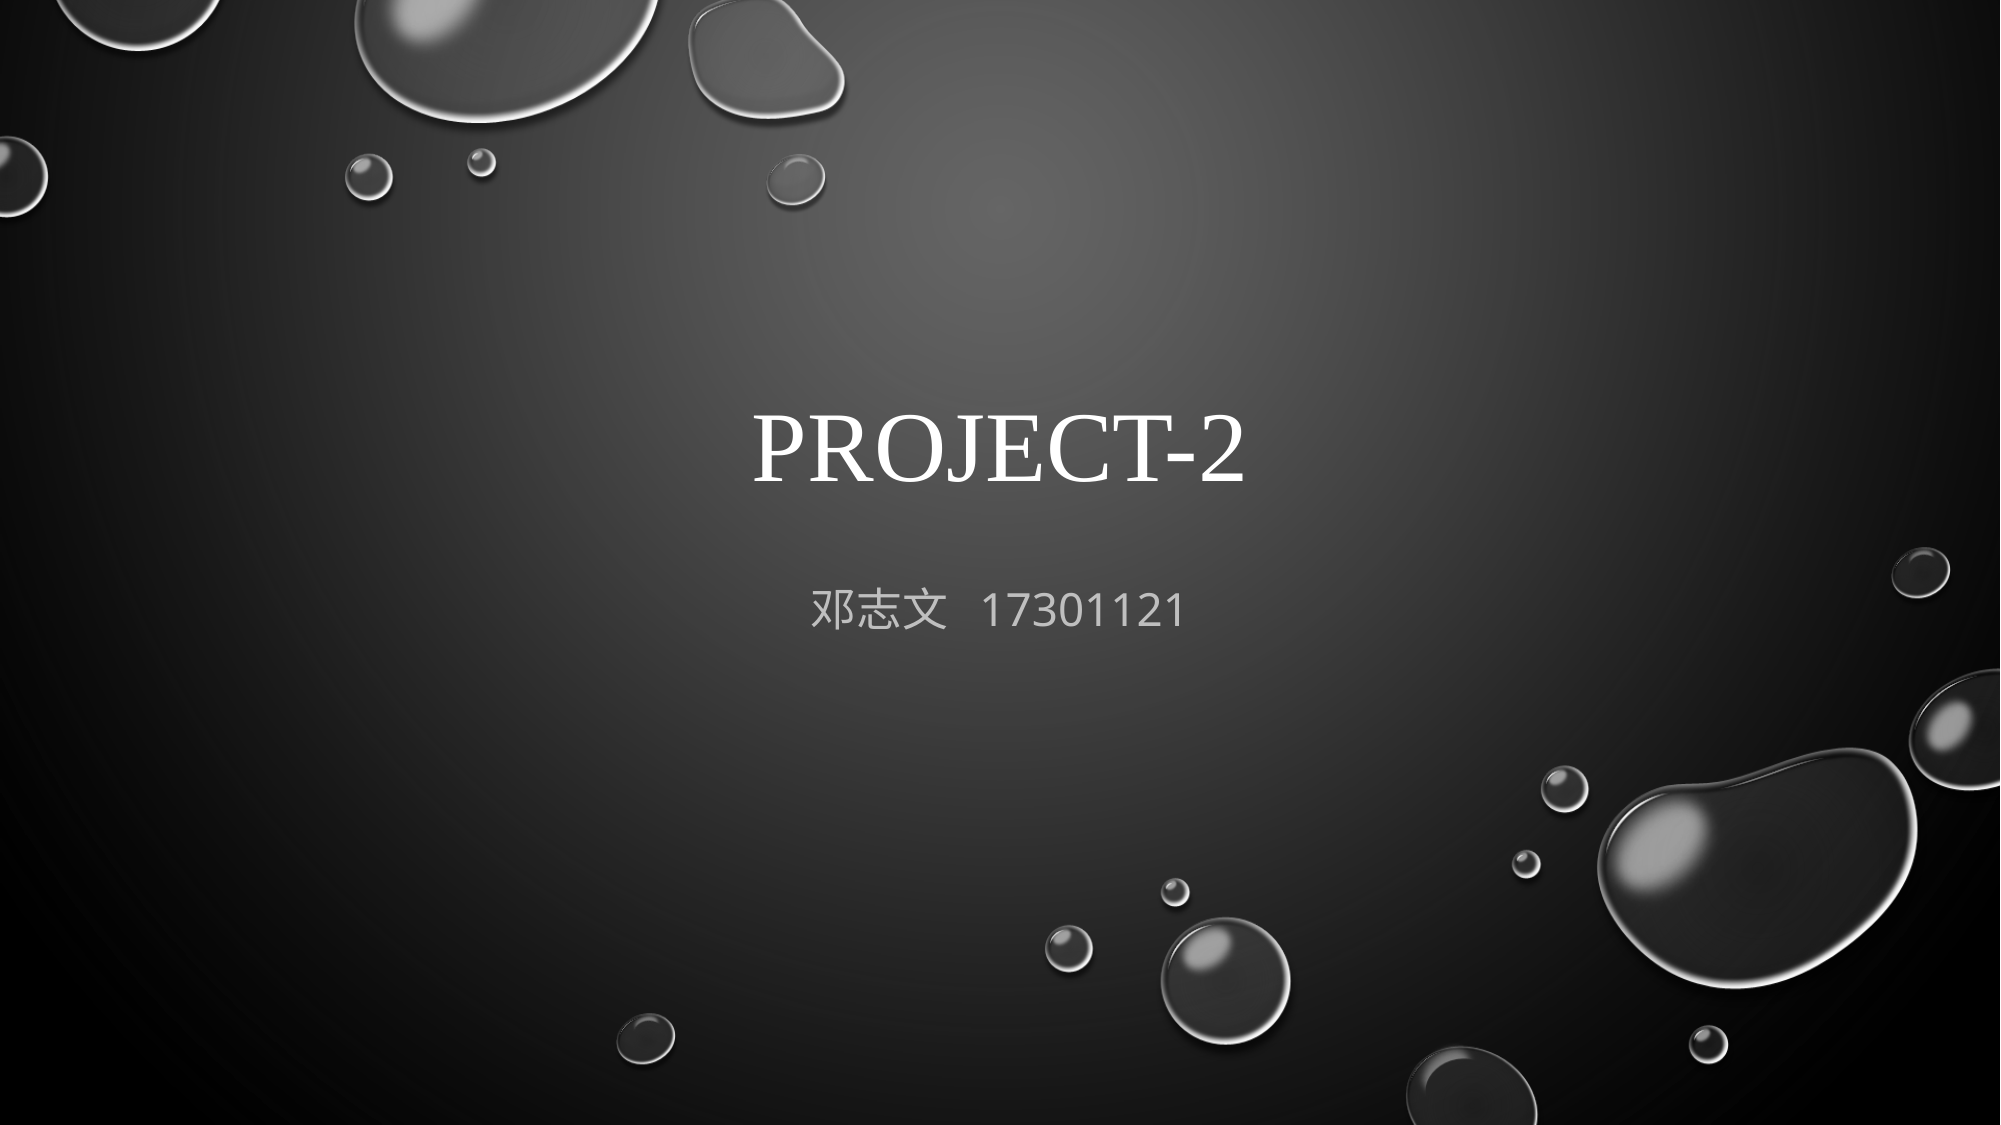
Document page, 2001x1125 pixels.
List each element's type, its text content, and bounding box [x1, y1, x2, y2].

title Project-2 [287, 324, 1713, 511]
subtitle 邓志文 17301121 [287, 562, 1713, 788]
picture [0, 0, 2000, 1125]
